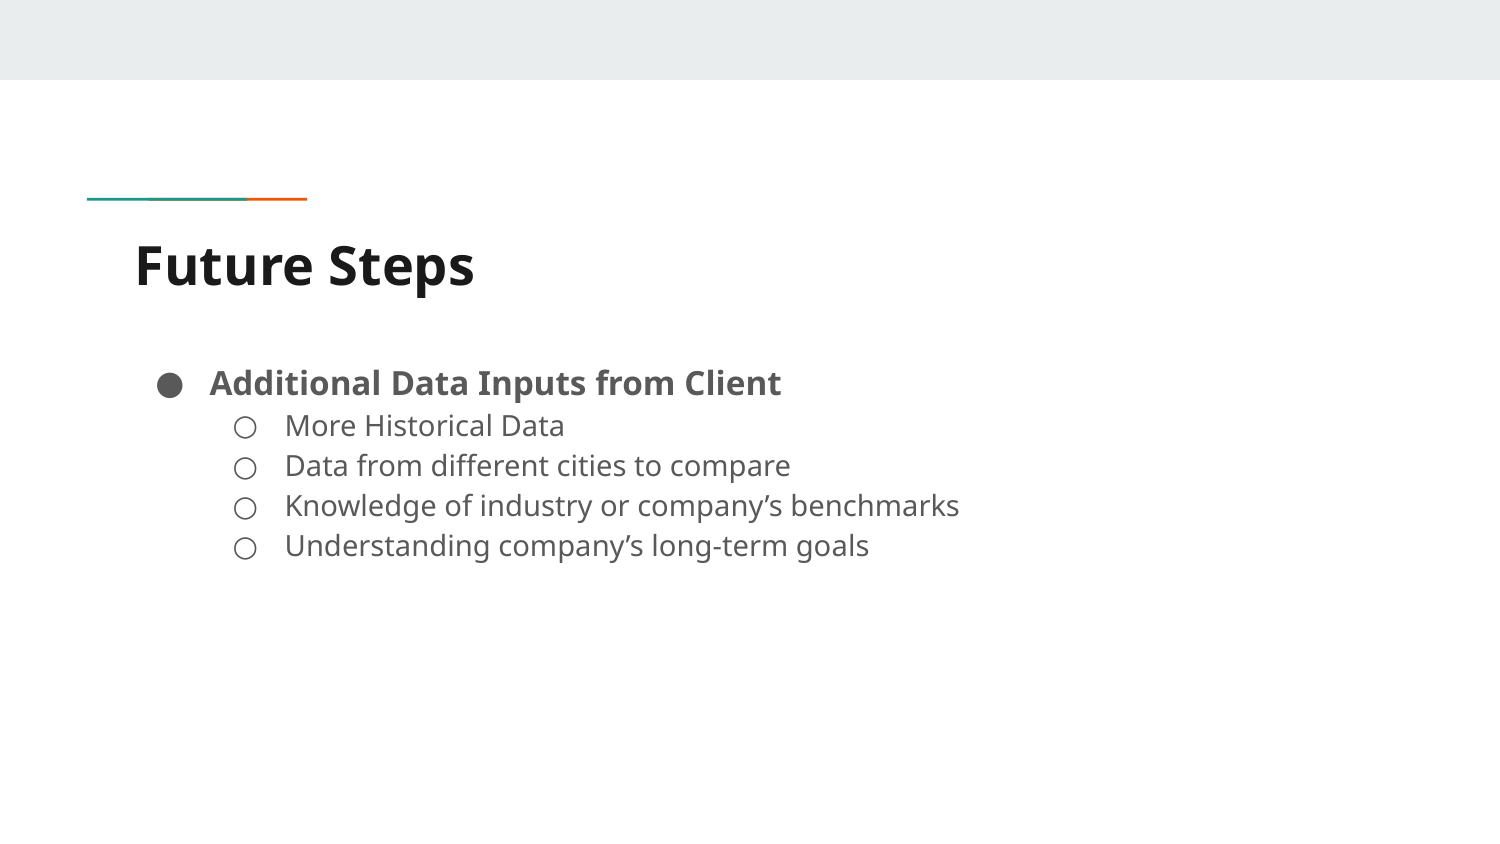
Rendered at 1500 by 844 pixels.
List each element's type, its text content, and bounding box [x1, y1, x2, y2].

list Additional Data Inputs from Client More Historical Data Data from different cities to compare Knowledge of industry or company’s benchmarks Understanding company’s long-term goals [119, 341, 1381, 712]
title Future Steps [119, 216, 1381, 305]
